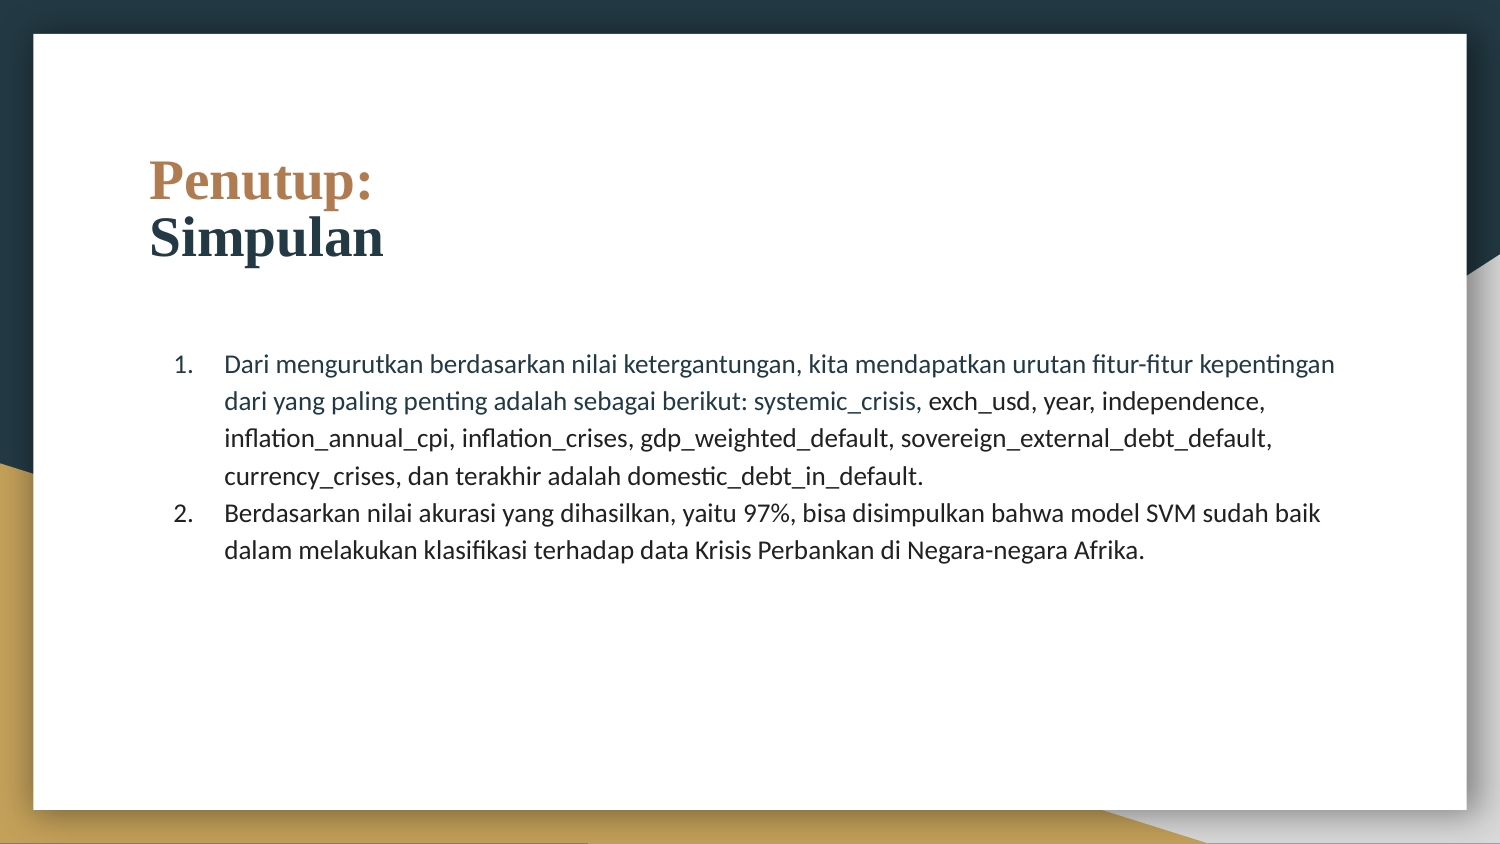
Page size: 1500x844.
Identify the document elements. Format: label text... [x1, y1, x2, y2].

list Dari mengurutkan berdasarkan nilai ketergantungan, kita mendapatkan urutan fitur-fitur kepentingan dari yang paling penting adalah sebagai berikut: systemic_crisis, exch_usd, year, independence, inflation_annual_cpi, inflation_crises, gdp_weighted_default, sovereign_external_debt_default, currency_crises, dan terakhir adalah domestic_debt_in_default. Berdasarkan nilai akurasi yang dihasilkan, yaitu 97%, bisa disimpulkan bahwa model SVM sudah baik dalam melakukan klasifikasi terhadap data Krisis Perbankan di Negara-negara Afrika. [134, 326, 1366, 729]
title Penutup: Simpulan [134, 138, 1366, 296]
